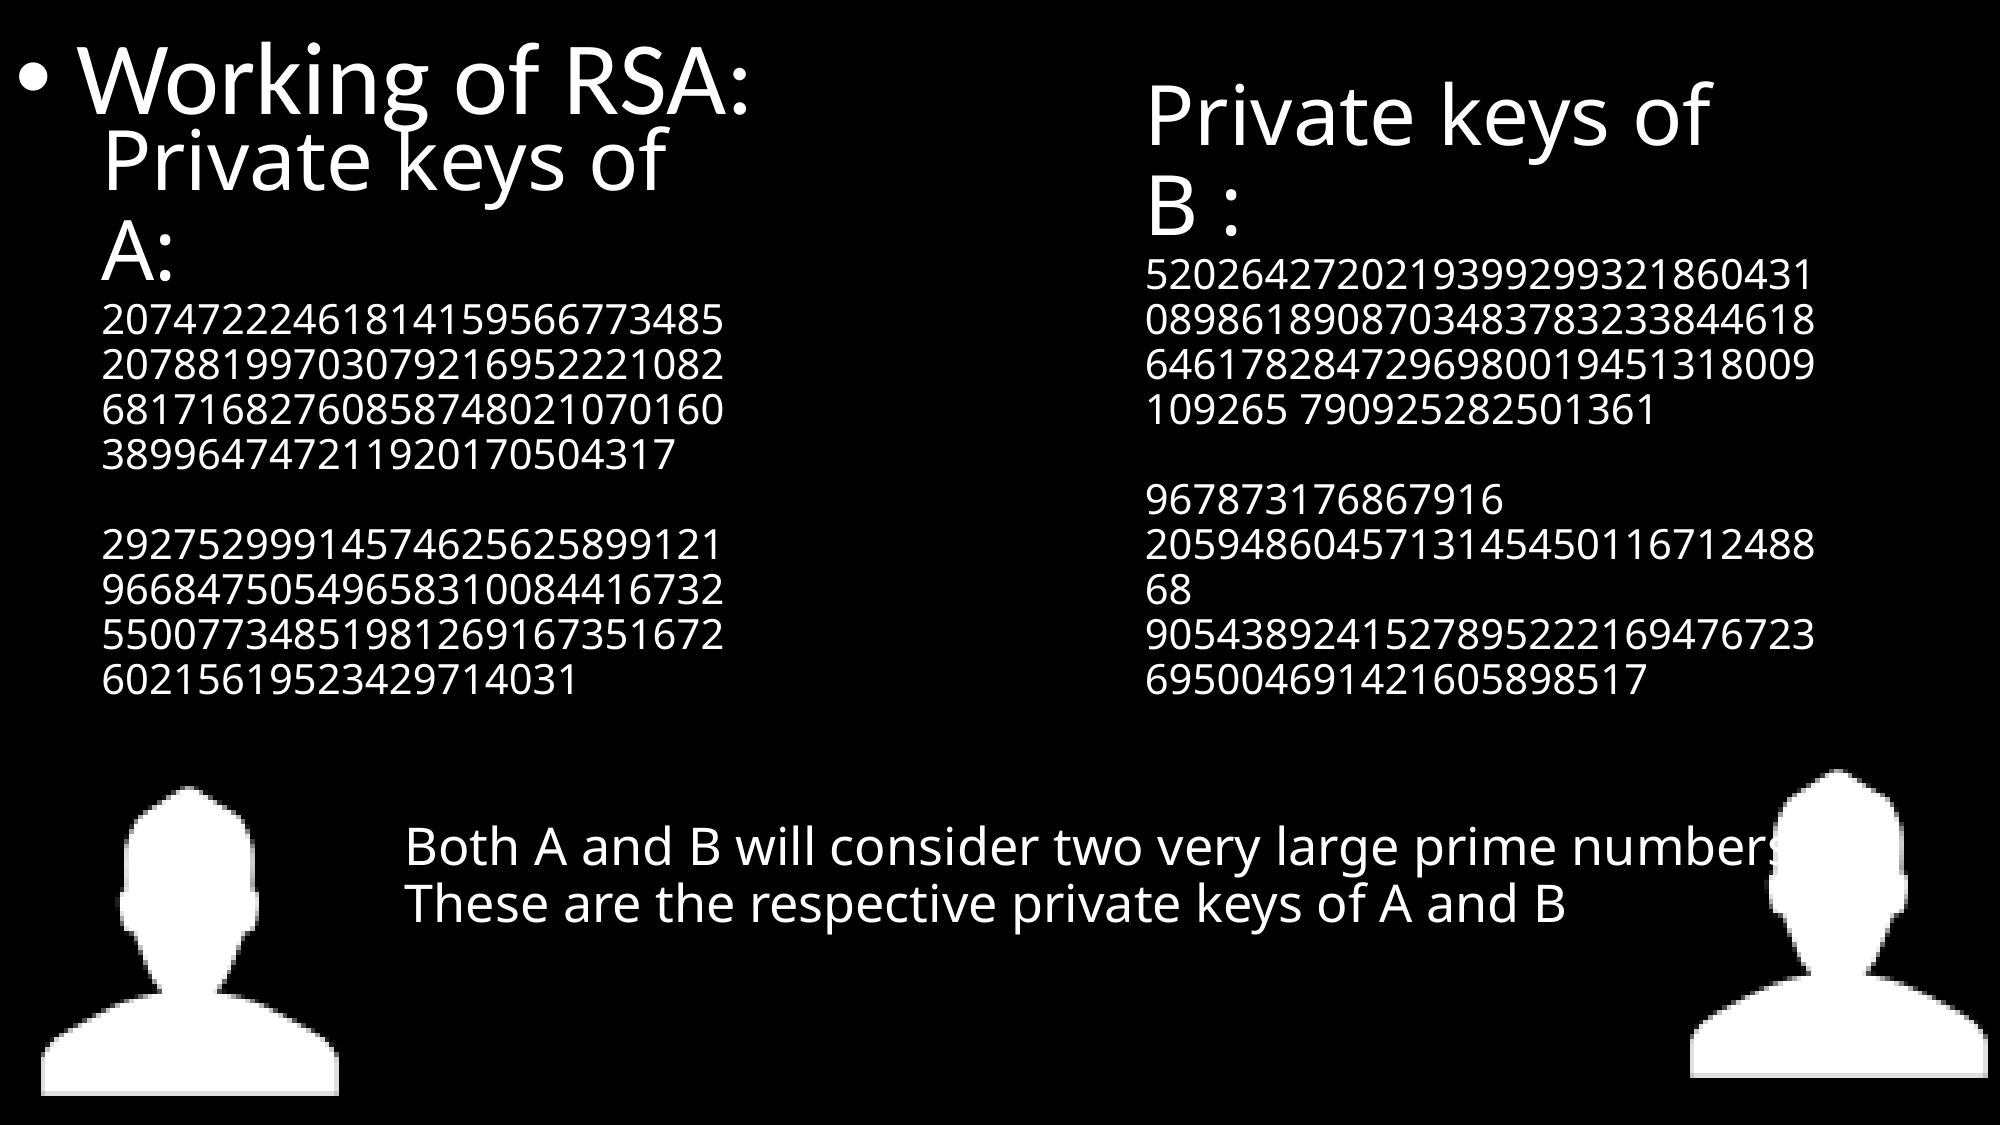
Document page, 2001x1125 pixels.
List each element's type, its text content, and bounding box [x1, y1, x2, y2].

picture [1690, 769, 1988, 1078]
picture [41, 786, 339, 1096]
text_box Both A and B will consider two very large prime numbers These are the respective private keys of A and B [389, 842, 1690, 941]
text_box Working of RSA: [0, 17, 905, 177]
text_box Private keys of B : 520264272021939929932186043108986189087034837832338446186461782847296980019451318009109265 790925282501361 967873176867916 205948604571314545011671248868 9054389241527895222169476723695004691421605898517 [1129, 567, 1840, 711]
title Private keys of A: 207472224618141595667734852078819970307921695222108268171682760858748021070160389964747211920170504317 29275299914574625625899121966847505496583100844167325500773485198126916735167260215619523429714031 [86, 294, 758, 711]
